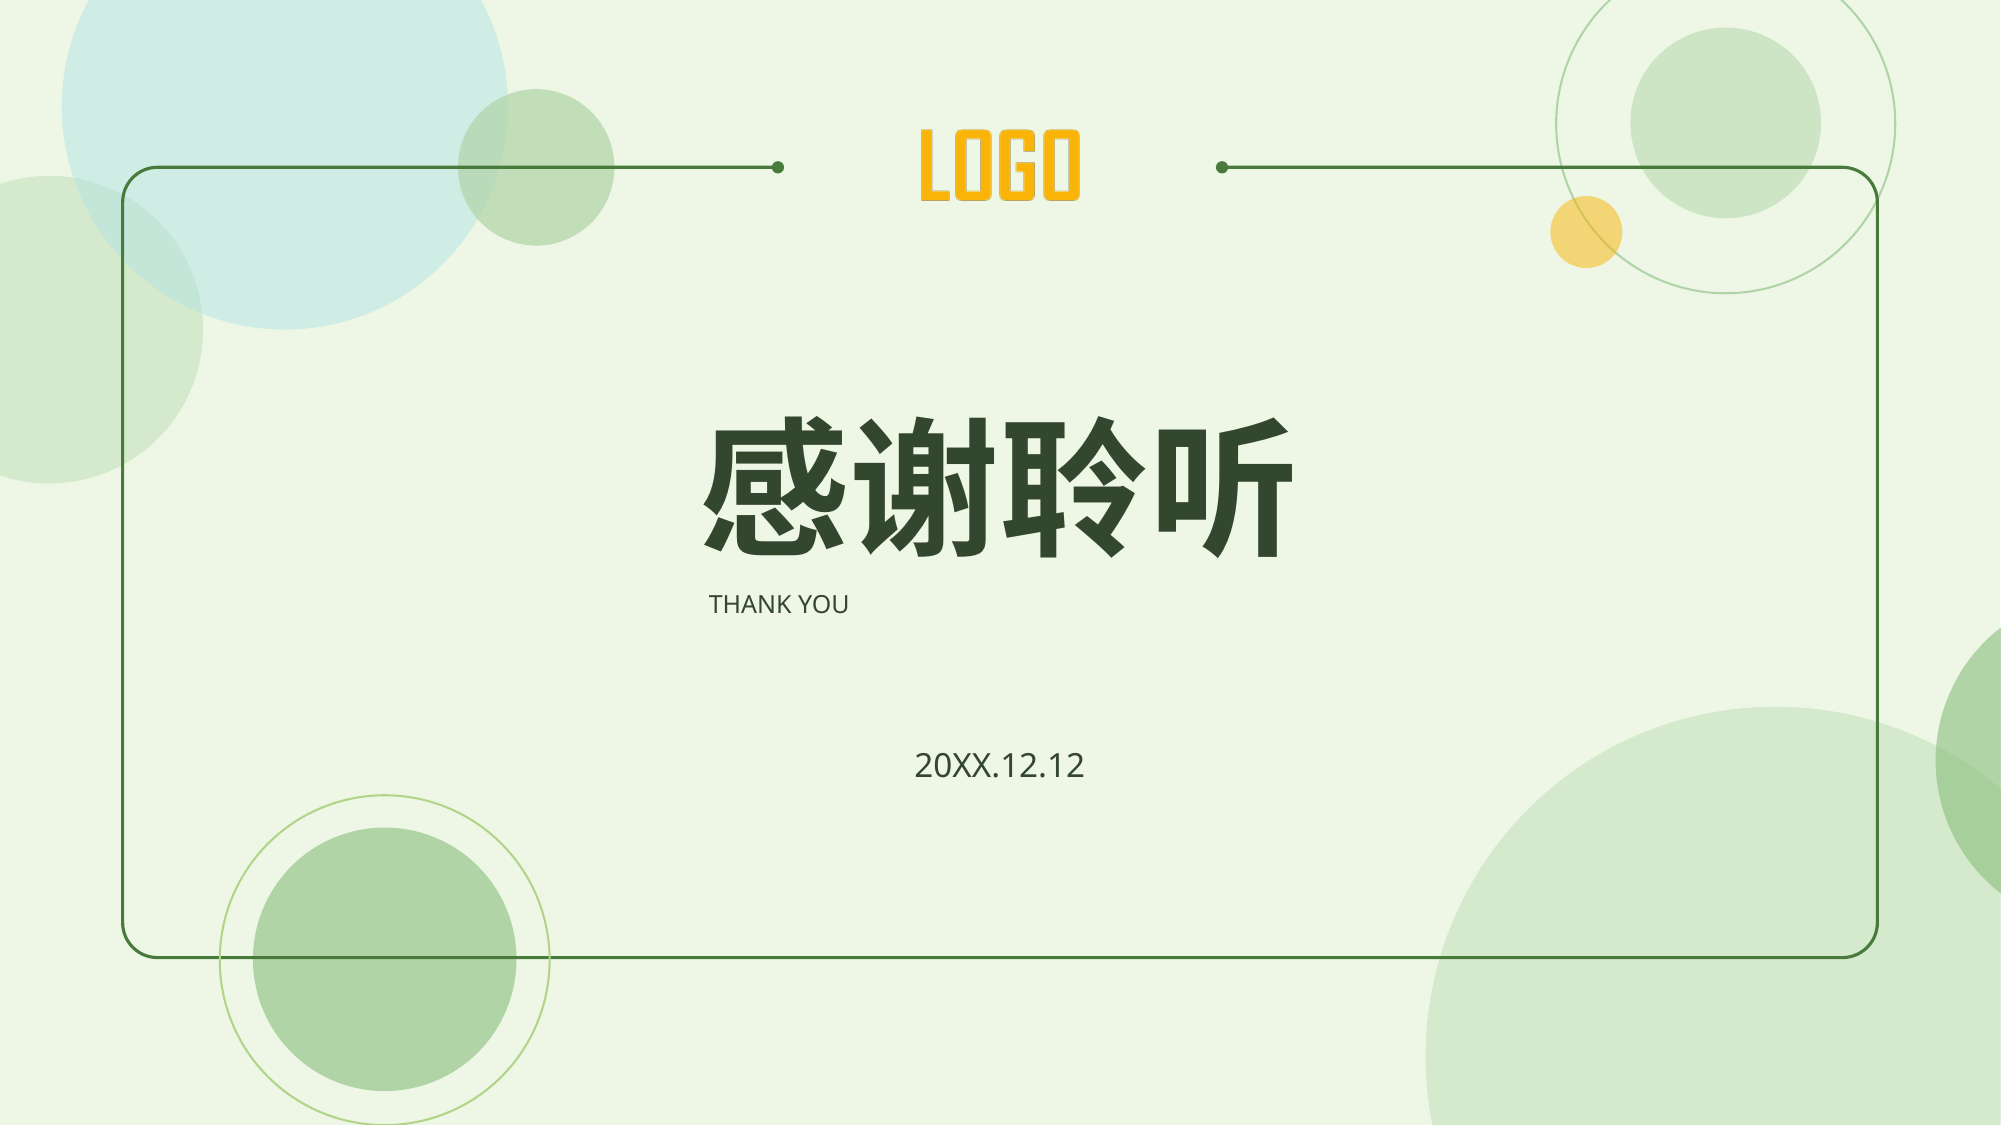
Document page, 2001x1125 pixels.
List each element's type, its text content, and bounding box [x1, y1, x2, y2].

text_box THANK YOU [708, 585, 1293, 619]
text_box 感谢聆听 [699, 376, 1300, 575]
text_box 20XX.12.12 [914, 744, 1086, 785]
picture [861, 81, 1139, 275]
